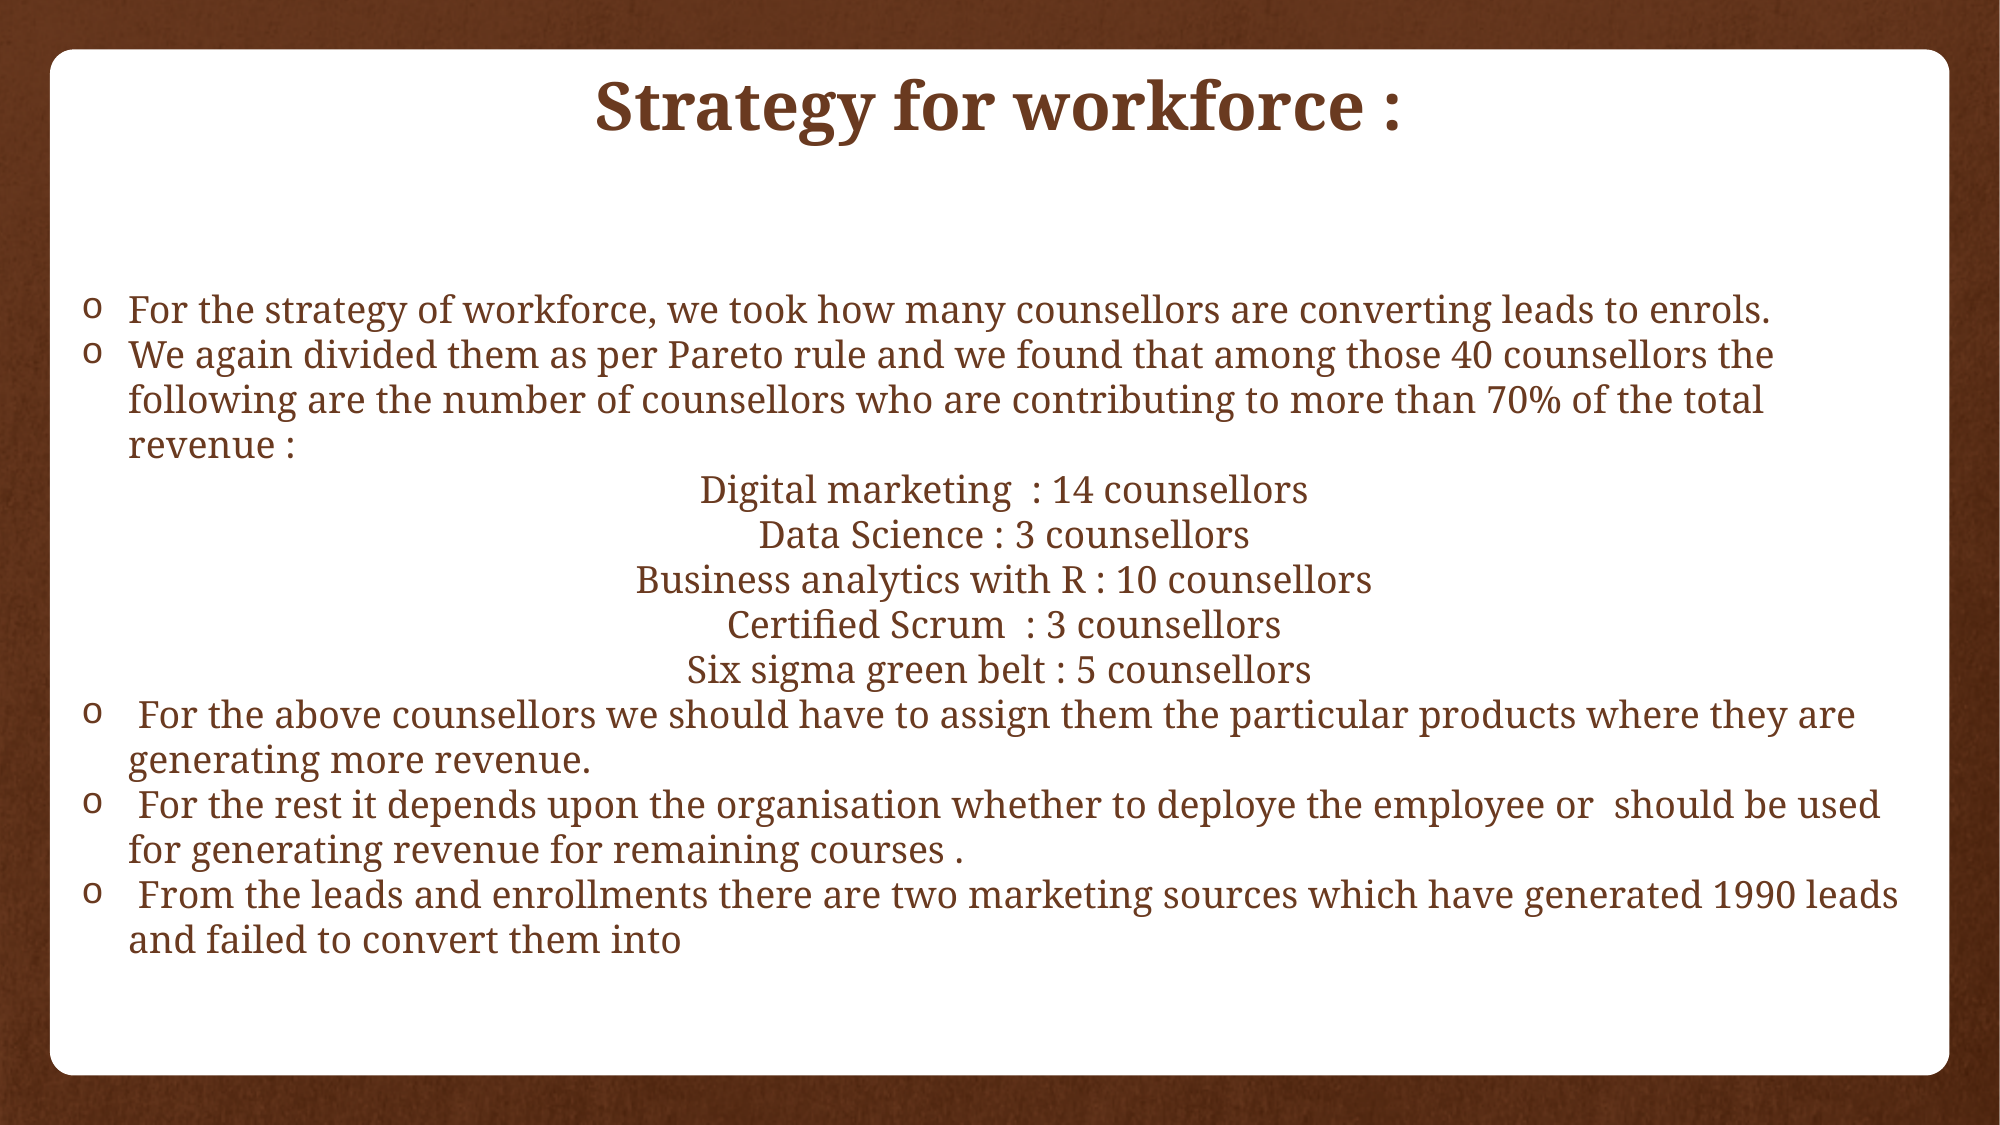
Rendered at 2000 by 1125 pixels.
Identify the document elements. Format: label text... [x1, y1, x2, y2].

text_box For the strategy of workforce, we took how many counsellors are converting leads to enrols. We again divided them as per Pareto rule and we found that among those 40 counsellors the following are the number of counsellors who are contributing to more than 70% of the total revenue : Digital marketing : 14 counsellors Data Science : 3 counsellors Business analytics with R : 10 counsellors Certified Scrum : 3 counsellors Six sigma green belt : 5 counsellors For the above counsellors we should have to assign them the particular products where they are generating more revenue. For the rest it depends upon the organisation whether to deploye the employee or should be used for generating revenue for remaining courses . From the leads and enrollments there are two marketing sources which have generated 1990 leads and failed to convert them into [66, 278, 1933, 1059]
title Strategy for workforce : [199, 0, 1800, 152]
